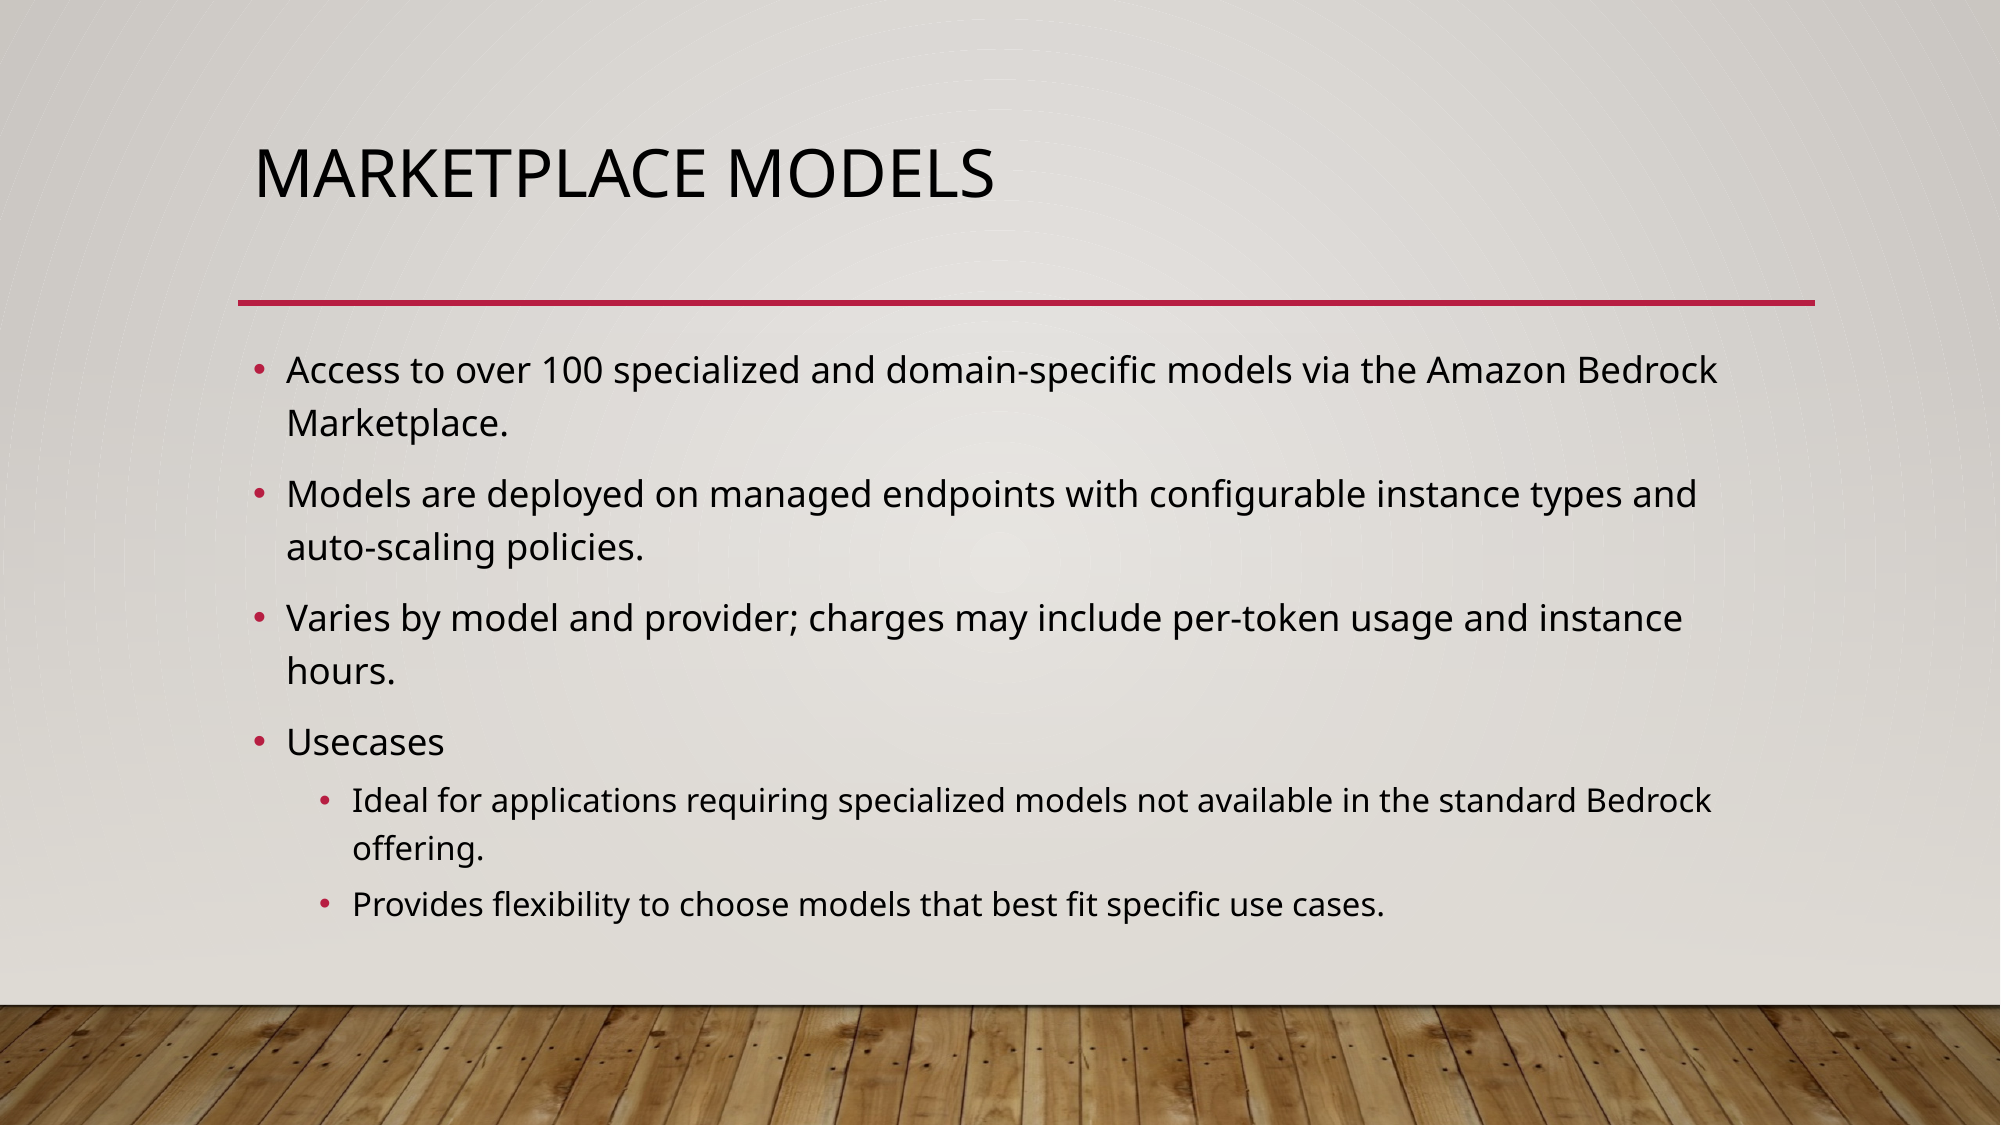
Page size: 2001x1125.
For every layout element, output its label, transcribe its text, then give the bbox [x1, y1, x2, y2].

picture [0, 1005, 2000, 1125]
title Marketplace Models [238, 131, 1814, 305]
list Access to over 100 specialized and domain-specific models via the Amazon Bedrock Marketplace. Models are deployed on managed endpoints with configurable instance types and auto-scaling policies. Varies by model and provider; charges may include per-token usage and instance hours.​ Usecases Ideal for applications requiring specialized models not available in the standard Bedrock offering. Provides flexibility to choose models that best fit specific use cases.​ [238, 330, 1814, 932]
